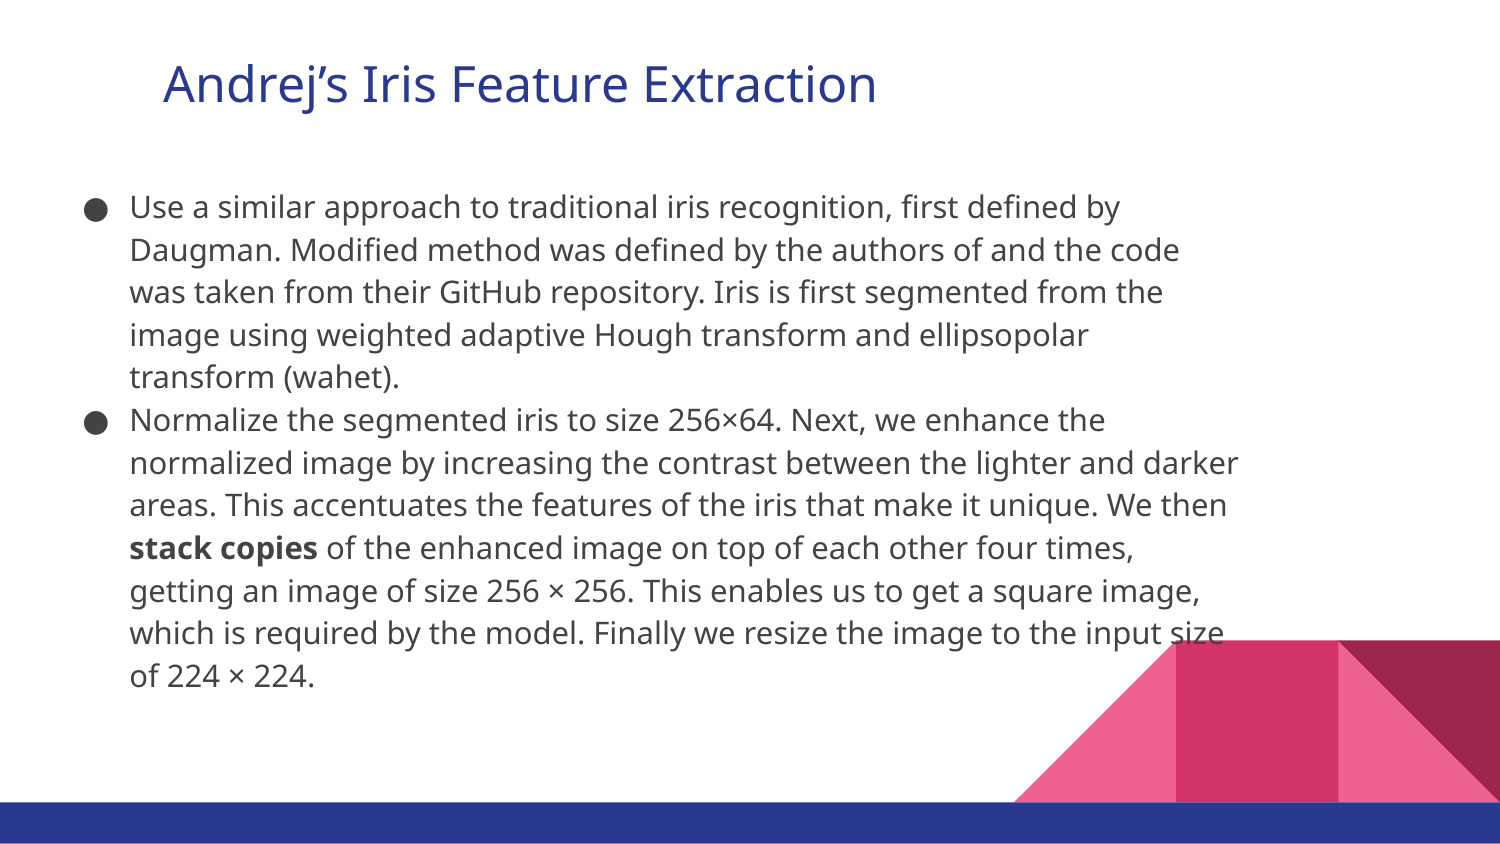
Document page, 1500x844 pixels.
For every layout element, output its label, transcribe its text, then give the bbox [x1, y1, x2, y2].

title Andrej’s Iris Feature Extraction [149, 36, 1500, 137]
list Use a similar approach to traditional iris recognition, first defined by Daugman. Modified method was defined by the authors of and the code was taken from their GitHub repository. Iris is first segmented from the image using weighted adaptive Hough transform and ellipsopolar transform (wahet). Normalize the segmented iris to size 256×64. Next, we enhance the normalized image by increasing the contrast between the lighter and darker areas. This accentuates the features of the iris that make it unique. We then stack copies of the enhanced image on top of each other four times, getting an image of size 256 × 256. This enables us to get a square image, which is required by the model. Finally we resize the image to the input size of 224 × 224. [51, 166, 1255, 715]
